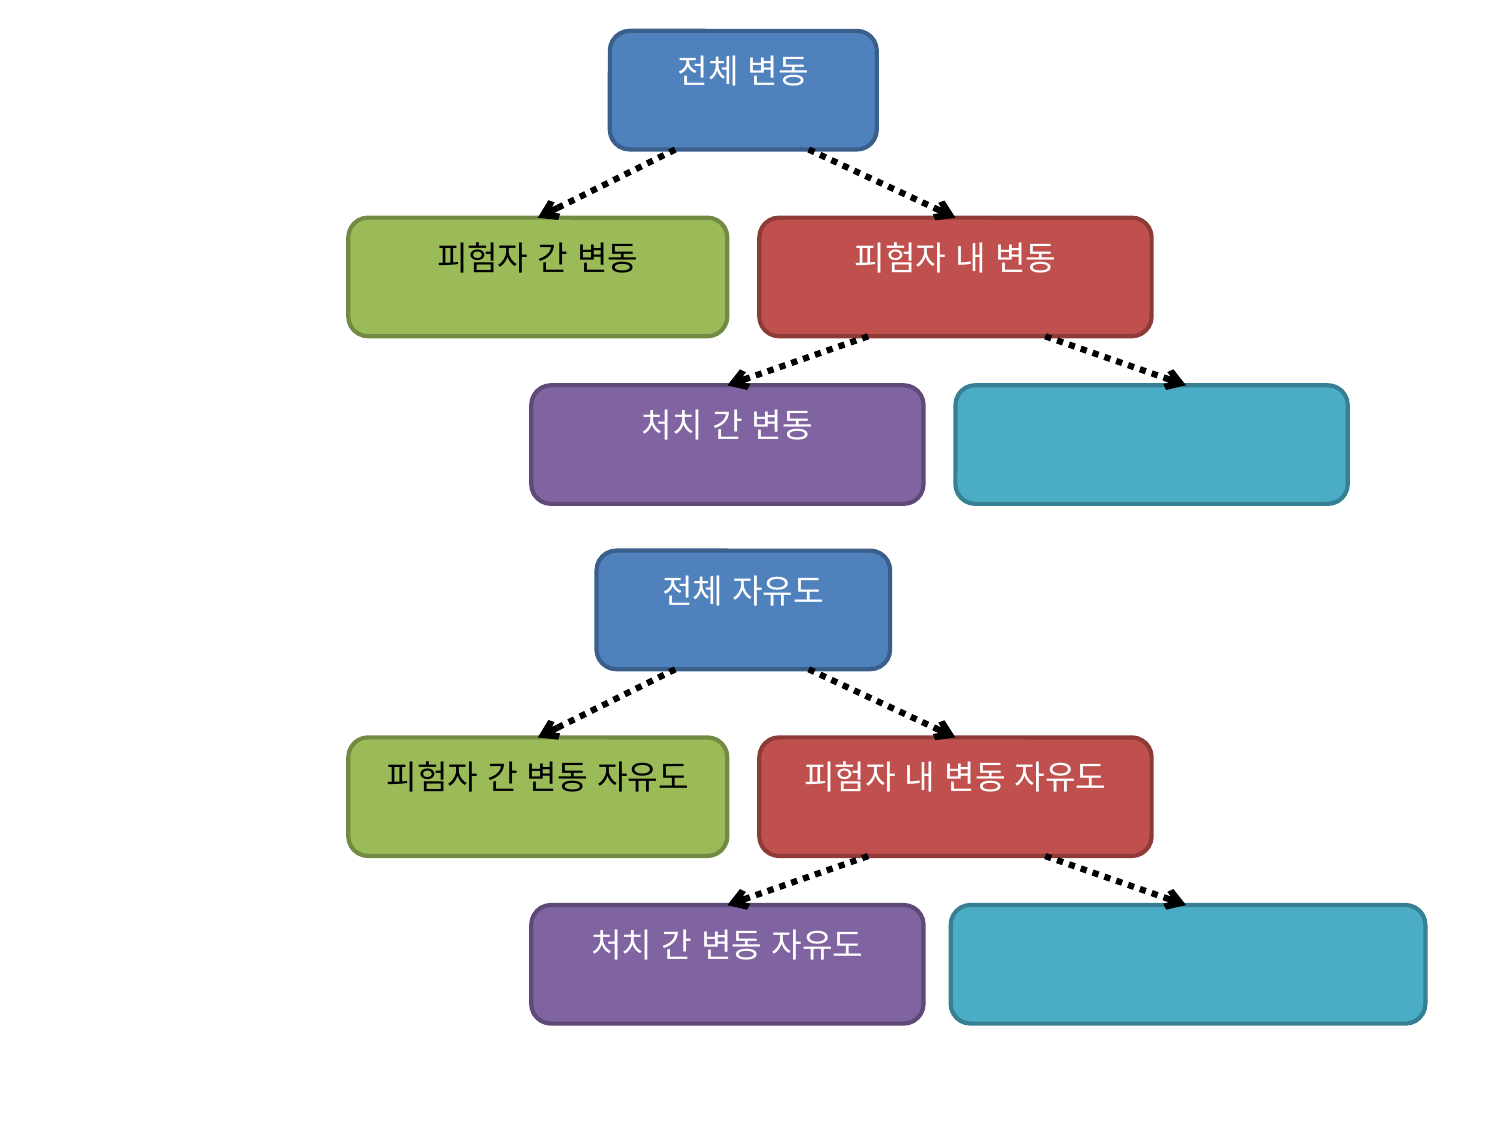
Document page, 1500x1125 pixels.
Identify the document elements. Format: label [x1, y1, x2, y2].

text_box [1045, 336, 1187, 386]
text_box [537, 669, 676, 738]
text_box [1045, 855, 1187, 906]
text_box [808, 669, 956, 738]
text_box [727, 855, 869, 906]
text_box [537, 149, 676, 218]
text_box [808, 149, 956, 218]
text_box [727, 336, 869, 386]
